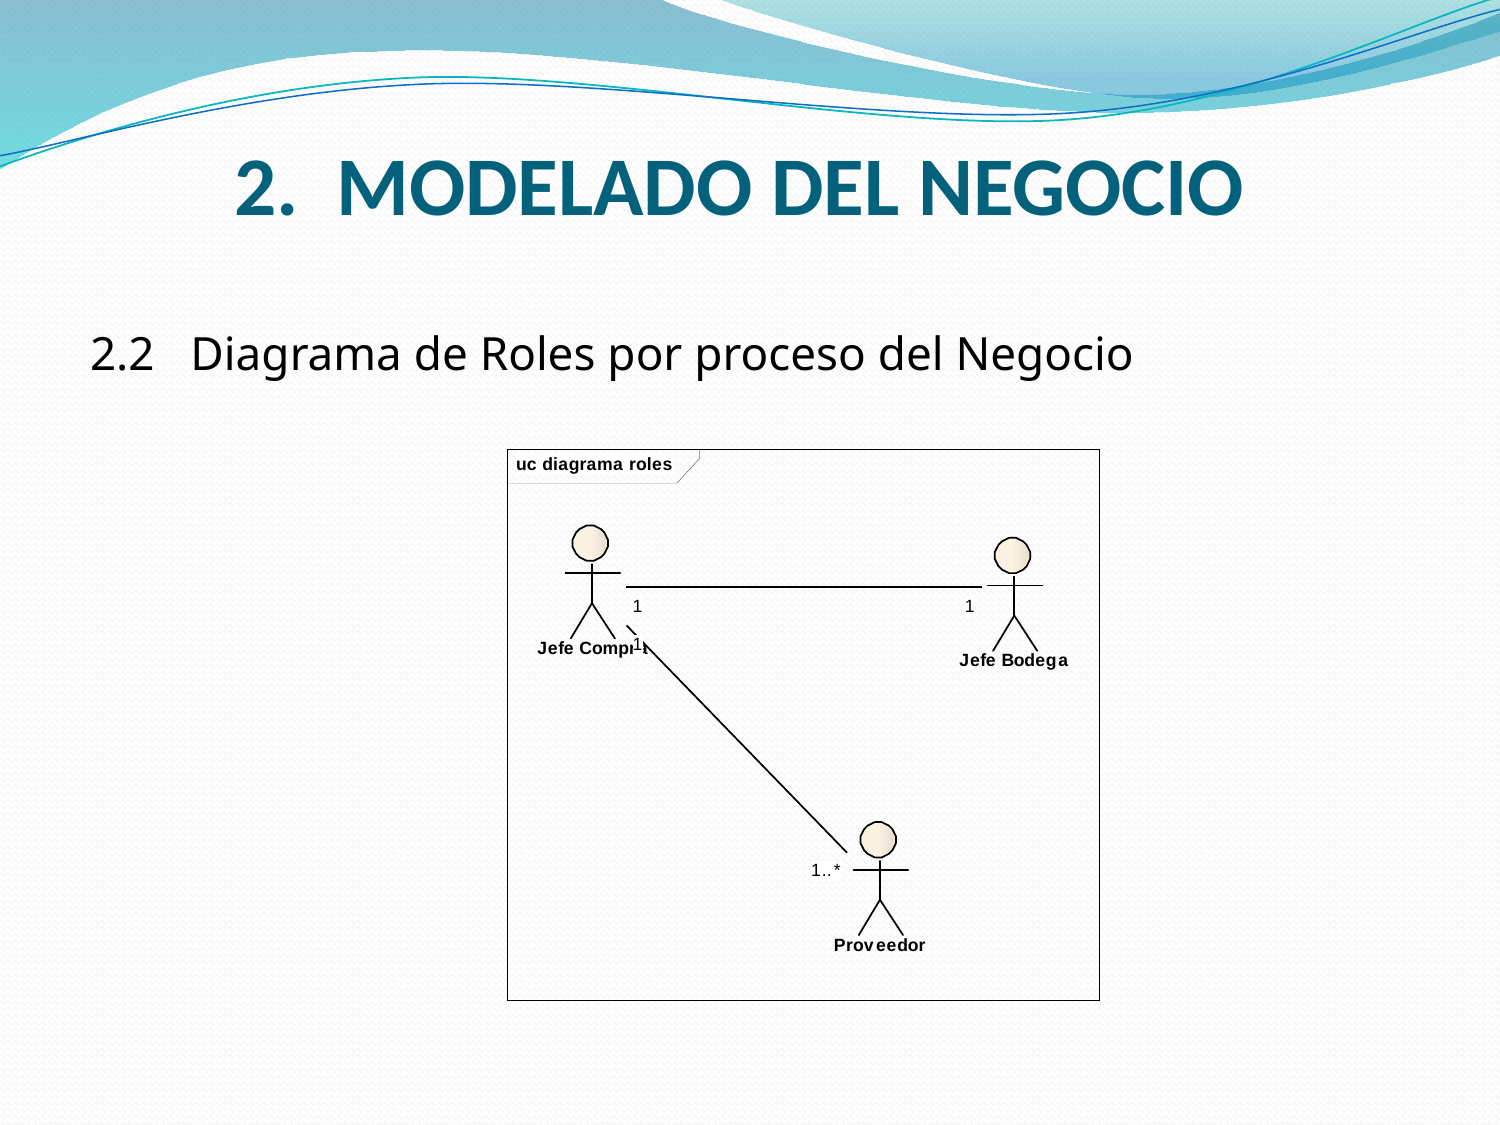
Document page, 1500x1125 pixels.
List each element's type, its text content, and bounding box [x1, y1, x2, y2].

list 2.2 Diagrama de Roles por proceso del Negocio [74, 317, 1426, 433]
picture [501, 444, 1105, 1006]
text_box 2. MODELADO DEL NEGOCIO [64, 125, 1415, 232]
